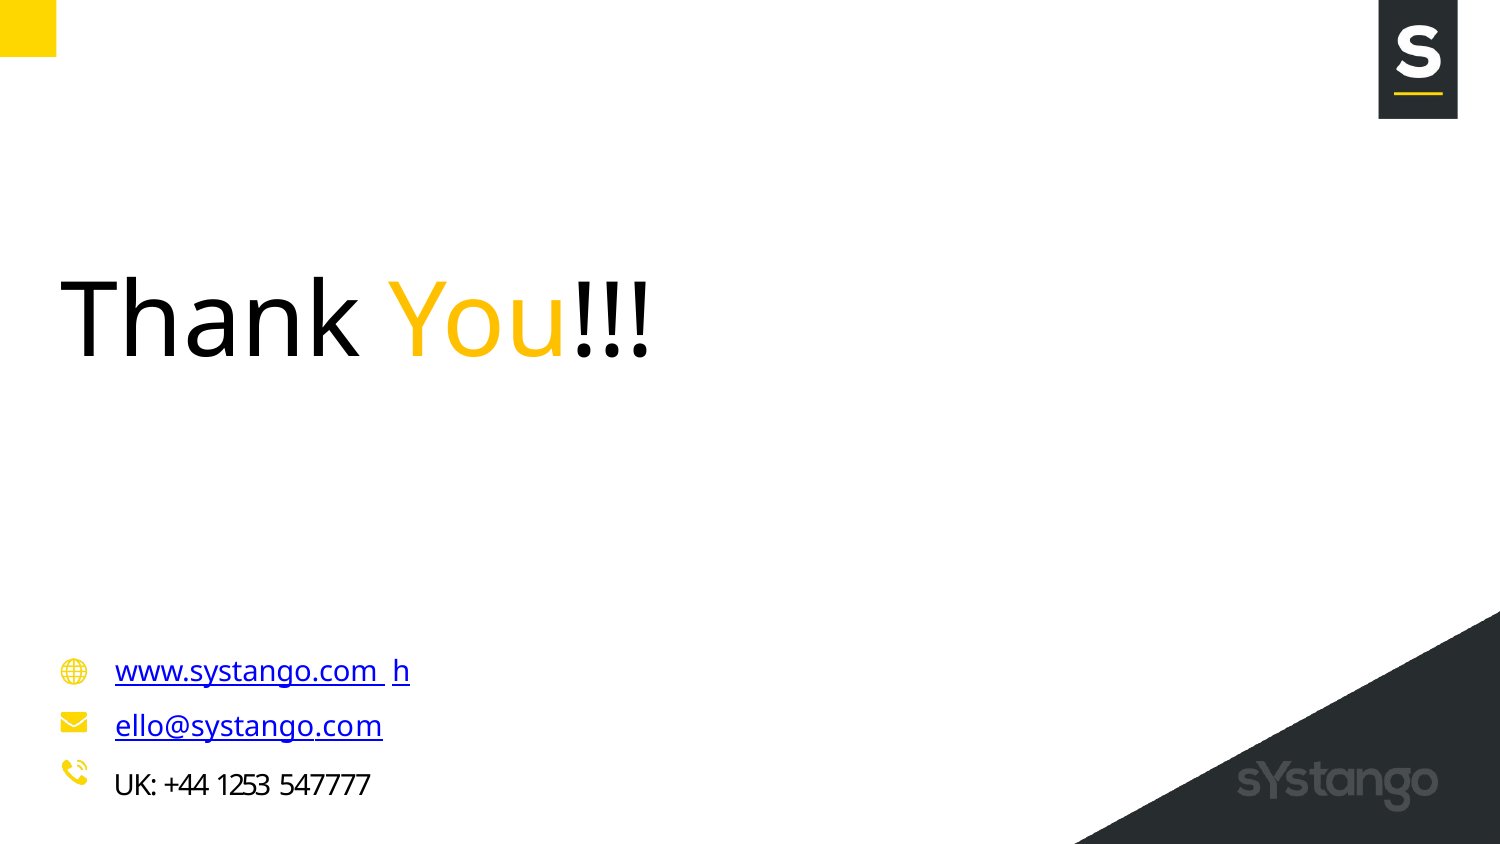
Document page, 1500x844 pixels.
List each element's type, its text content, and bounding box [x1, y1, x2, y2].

picture [1378, 0, 1458, 119]
picture [0, 0, 57, 57]
text_box www.systango.com hello@systango.com UK: +44 1253 547777 [111, 635, 421, 802]
text_box [60, 658, 88, 785]
text_box Thank You!!! [58, 249, 975, 378]
picture [1071, 609, 1500, 844]
